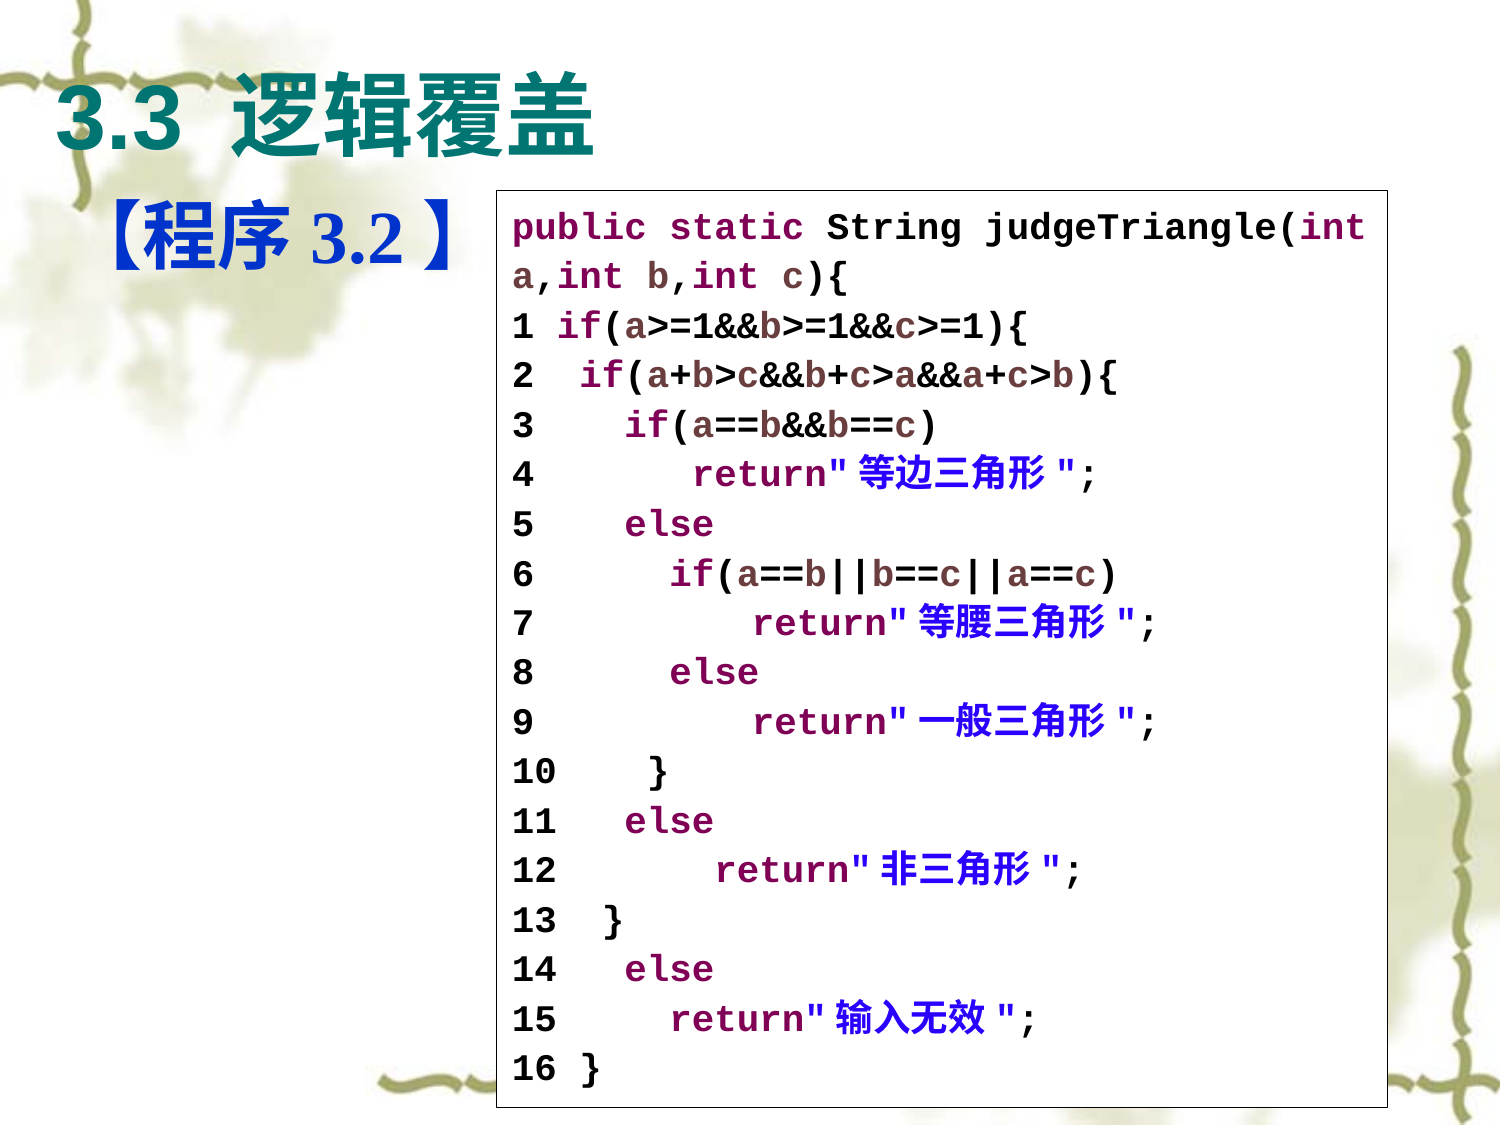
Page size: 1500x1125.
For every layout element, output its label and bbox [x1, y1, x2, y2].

picture [0, 0, 1500, 1125]
text_box [53, 172, 1436, 1108]
title [40, 18, 1443, 207]
